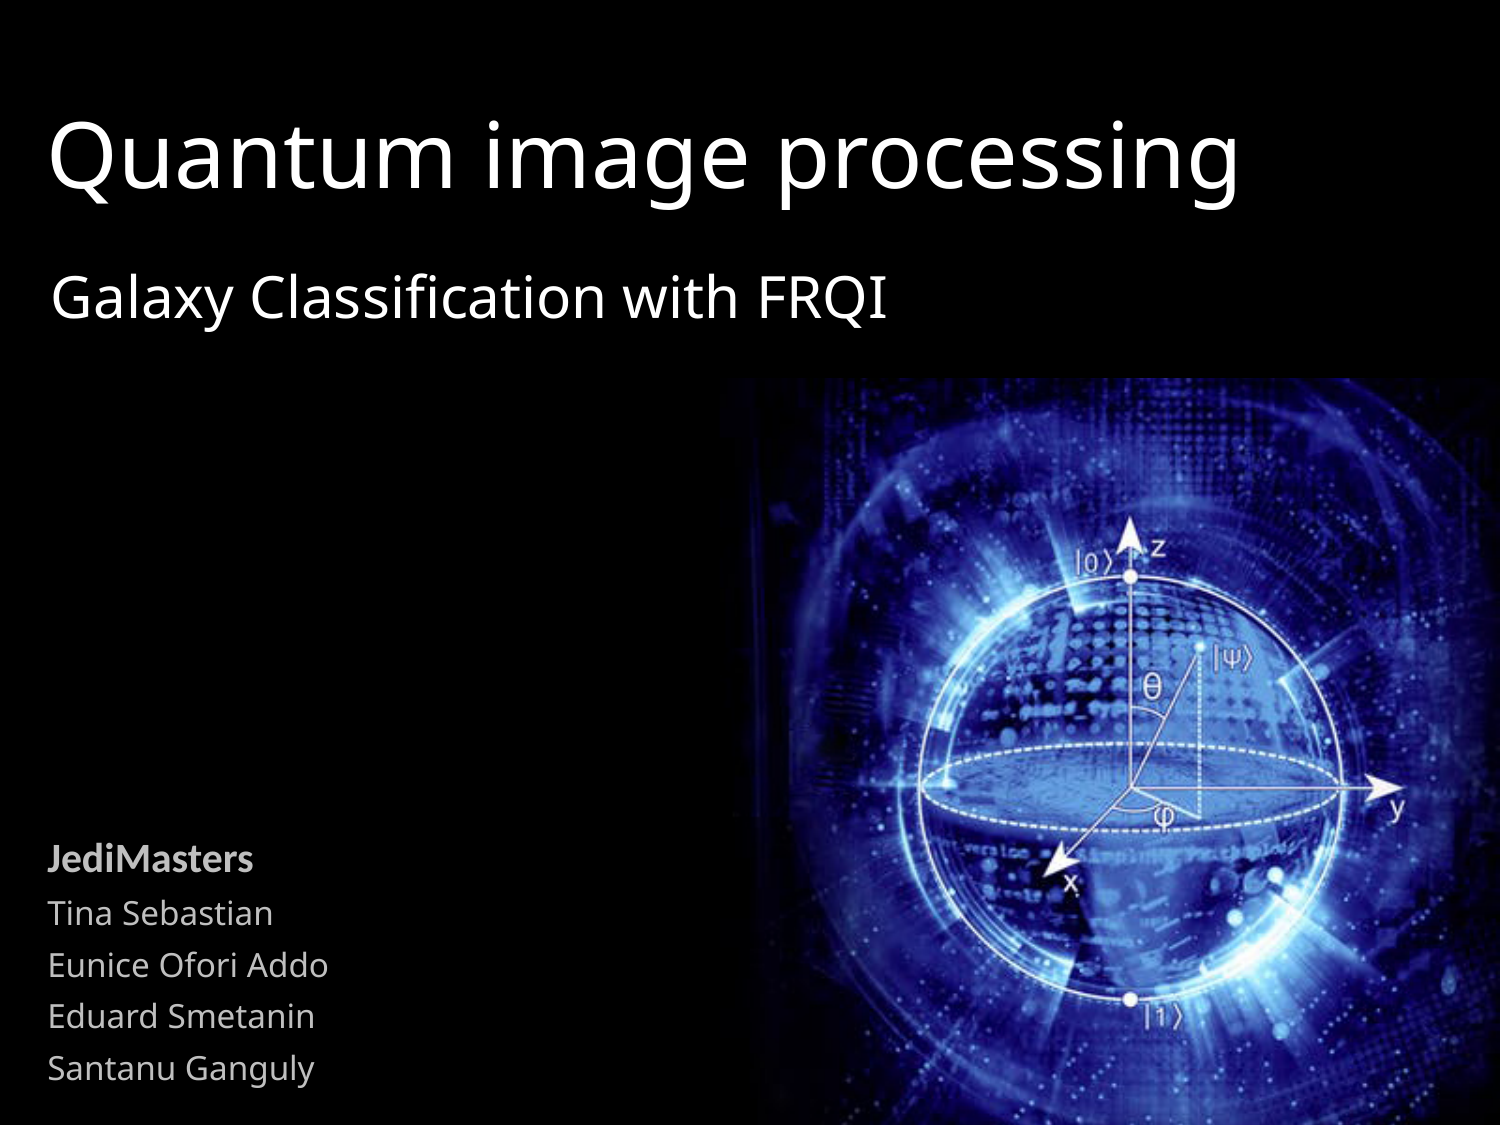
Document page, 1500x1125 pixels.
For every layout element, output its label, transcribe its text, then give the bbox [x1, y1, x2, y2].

text_box Galaxy Classification with FRQI [36, 253, 1471, 338]
picture [0, 378, 1500, 1125]
text_box Quantum image processing [31, 89, 1376, 215]
